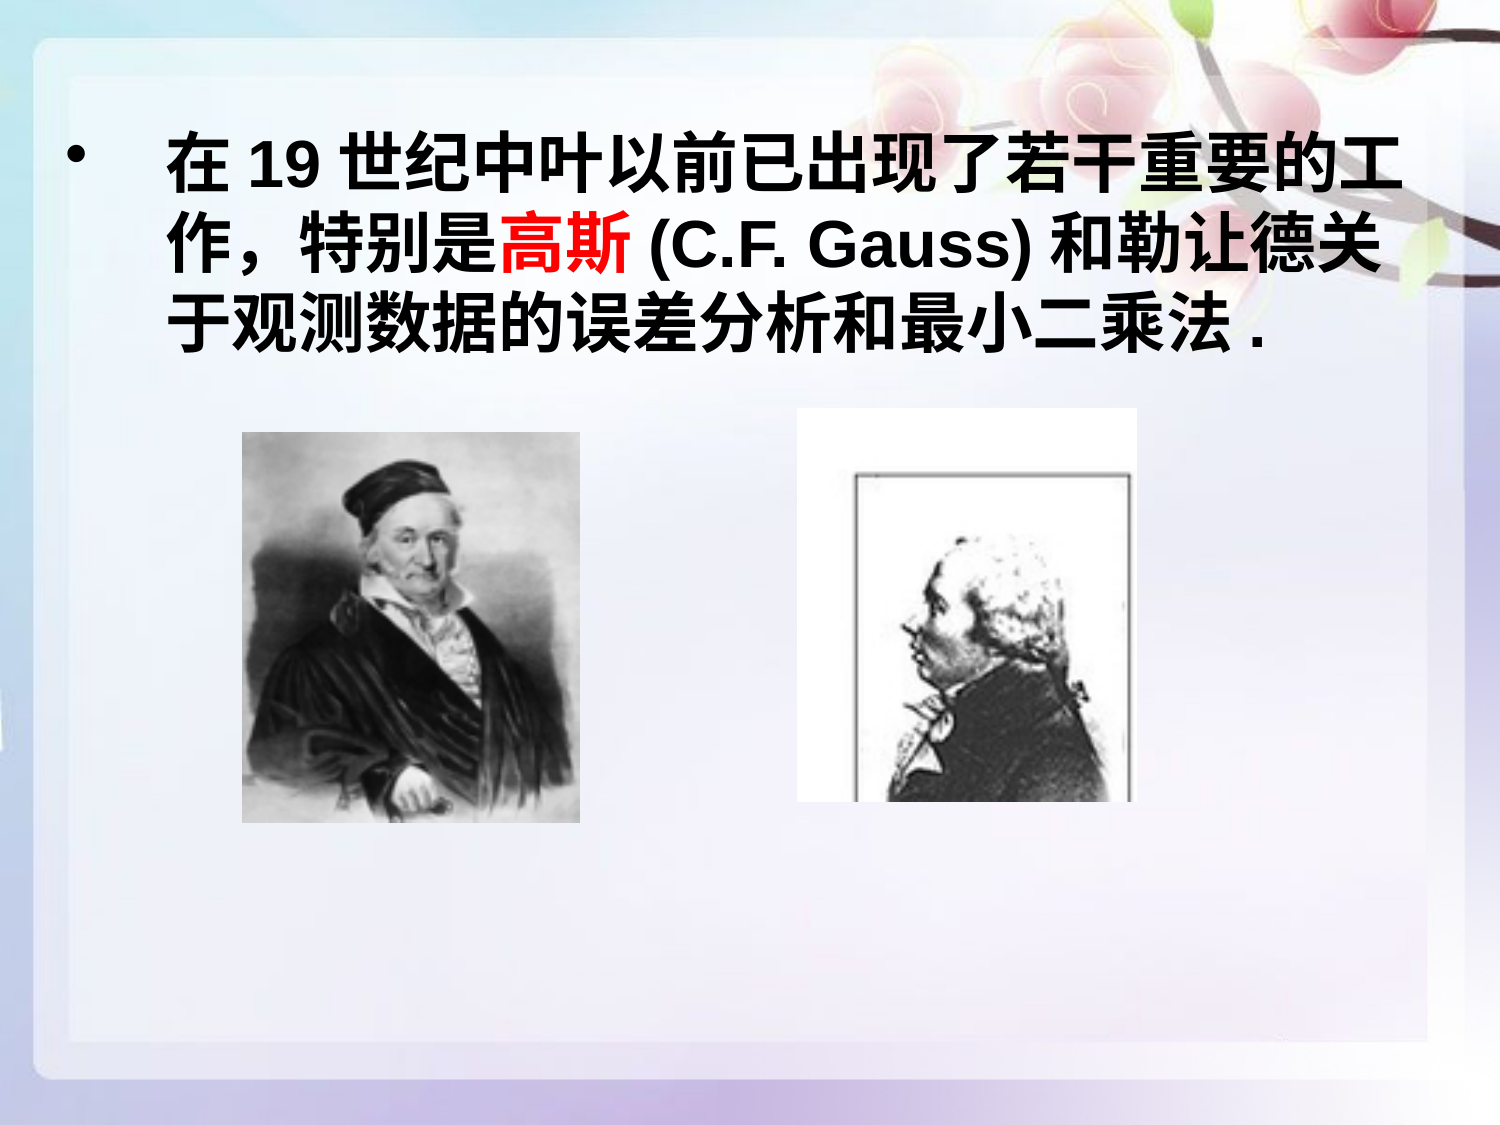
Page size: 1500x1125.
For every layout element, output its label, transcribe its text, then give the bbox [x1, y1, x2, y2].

list 在19世纪中叶以前已出现了若干重要的工作，特别是高斯(C.F. Gauss)和勒让德关于观测数据的误差分析和最小二乘法. [49, 113, 1452, 963]
picture [0, 0, 1500, 1125]
